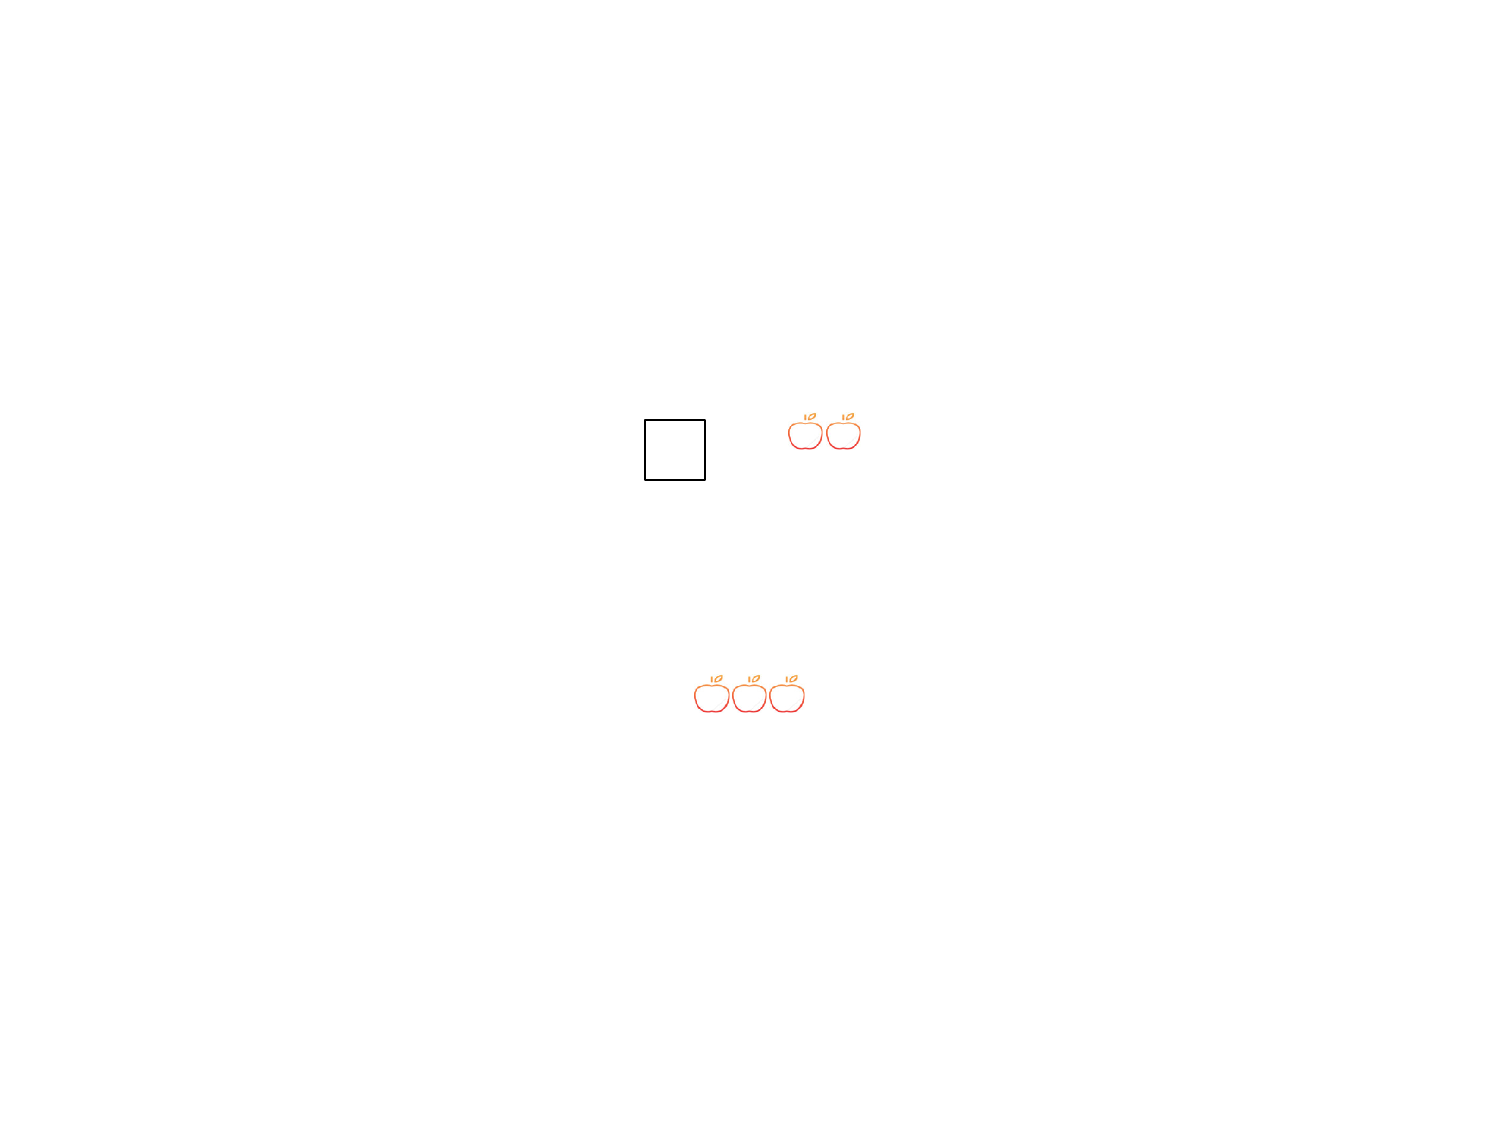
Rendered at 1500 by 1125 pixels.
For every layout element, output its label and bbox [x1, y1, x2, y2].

text_box [644, 419, 705, 480]
picture [693, 674, 807, 713]
picture [787, 412, 863, 451]
